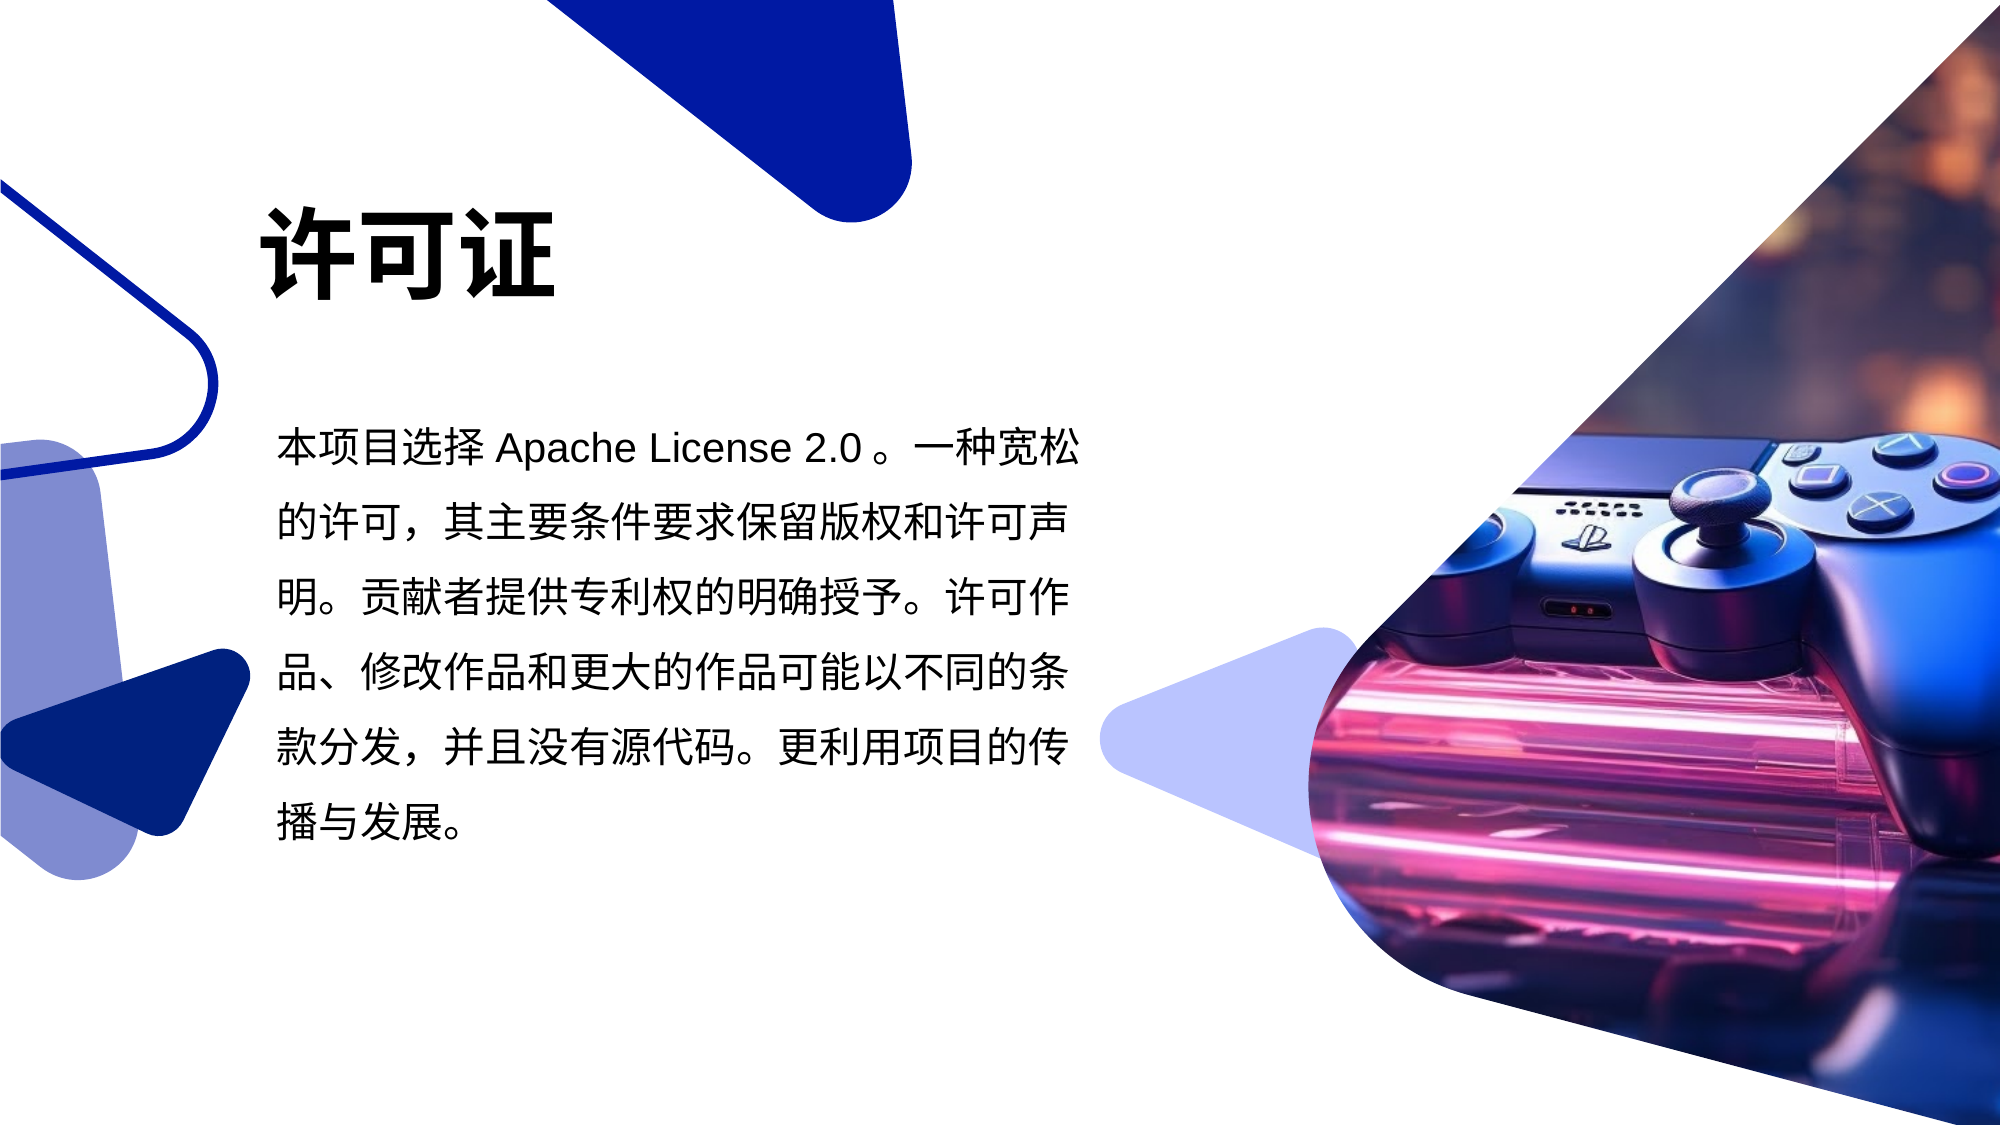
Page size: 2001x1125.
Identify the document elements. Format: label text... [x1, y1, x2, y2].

picture [1308, 4, 2000, 1125]
list 本项目选择Apache License 2.0。一种宽松的许可，其主要条件要求保留版权和许可声明。贡献者提供专利权的明确授予。许可作品、修改作品和更大的作品可能以不同的条款分发，并且没有源代码。更利用项目的传播与发展。 [261, 387, 1110, 1019]
title 许可证 [242, 0, 1414, 319]
